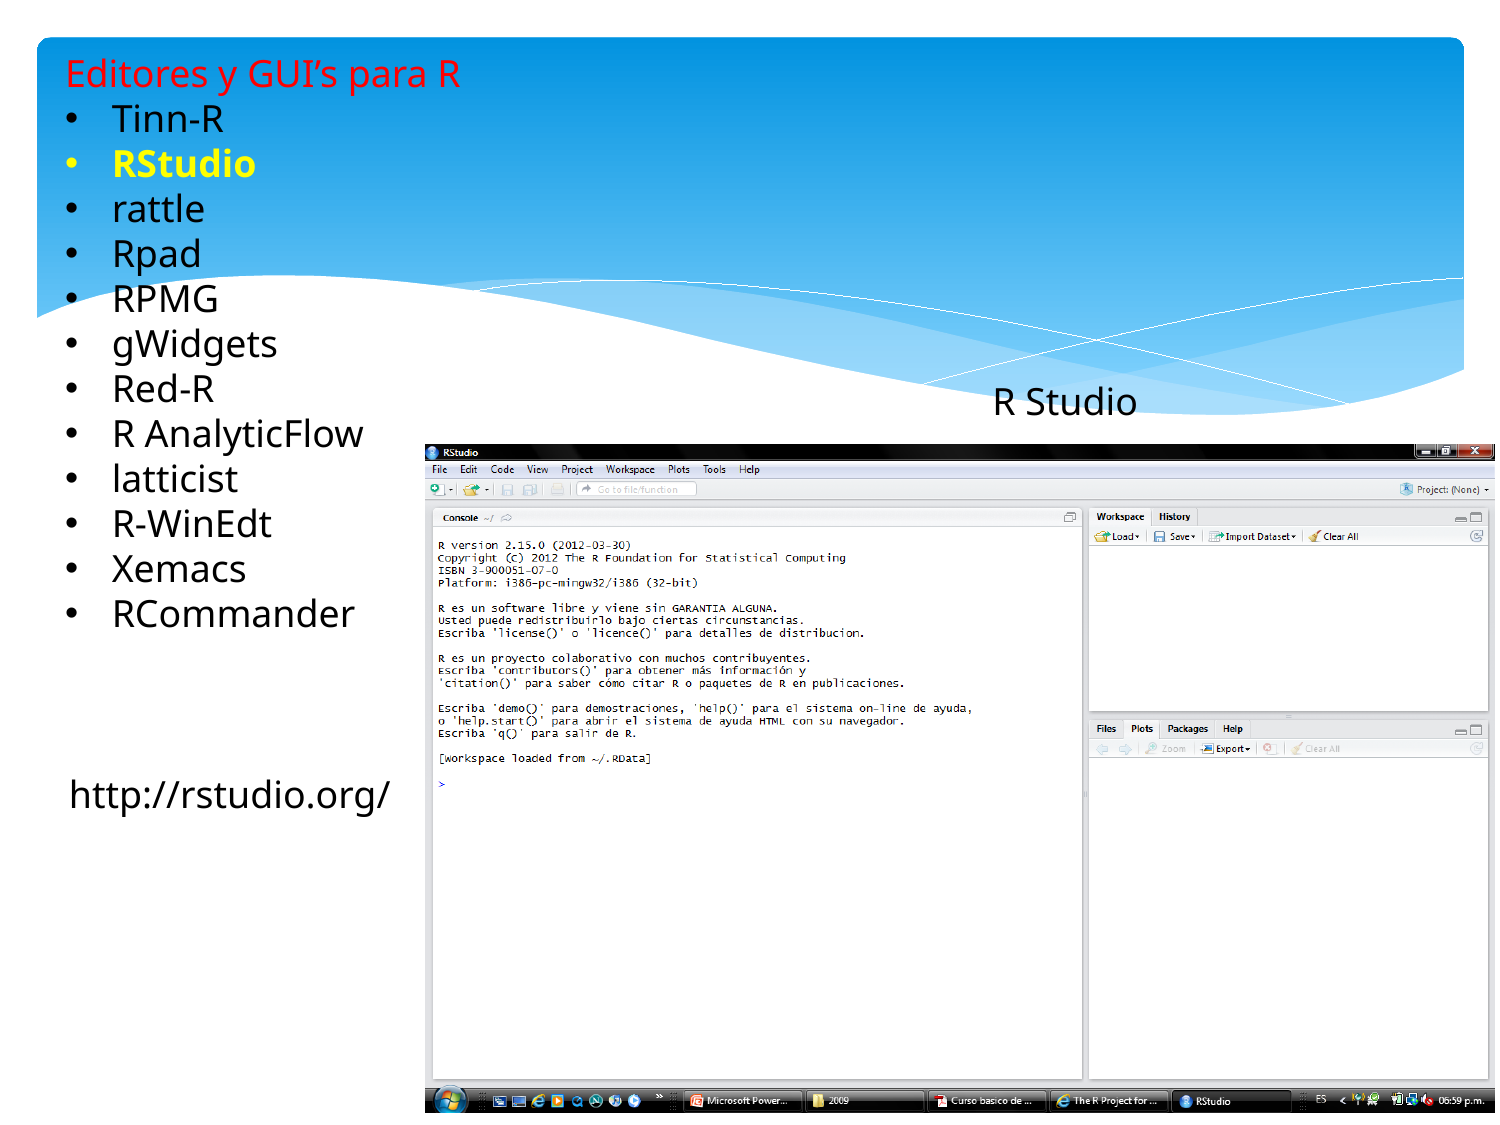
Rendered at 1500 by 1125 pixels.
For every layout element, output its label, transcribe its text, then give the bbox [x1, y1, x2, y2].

text_box Editores y GUI’s para R Tinn-R RStudio rattle Rpad RPMG gWidgets Red-R R AnalyticFlow latticist R-WinEdt Xemacs RCommander [50, 42, 801, 643]
picture [425, 444, 1495, 1113]
text_box R Studio [977, 370, 1154, 431]
text_box http://rstudio.org/ [54, 763, 406, 823]
